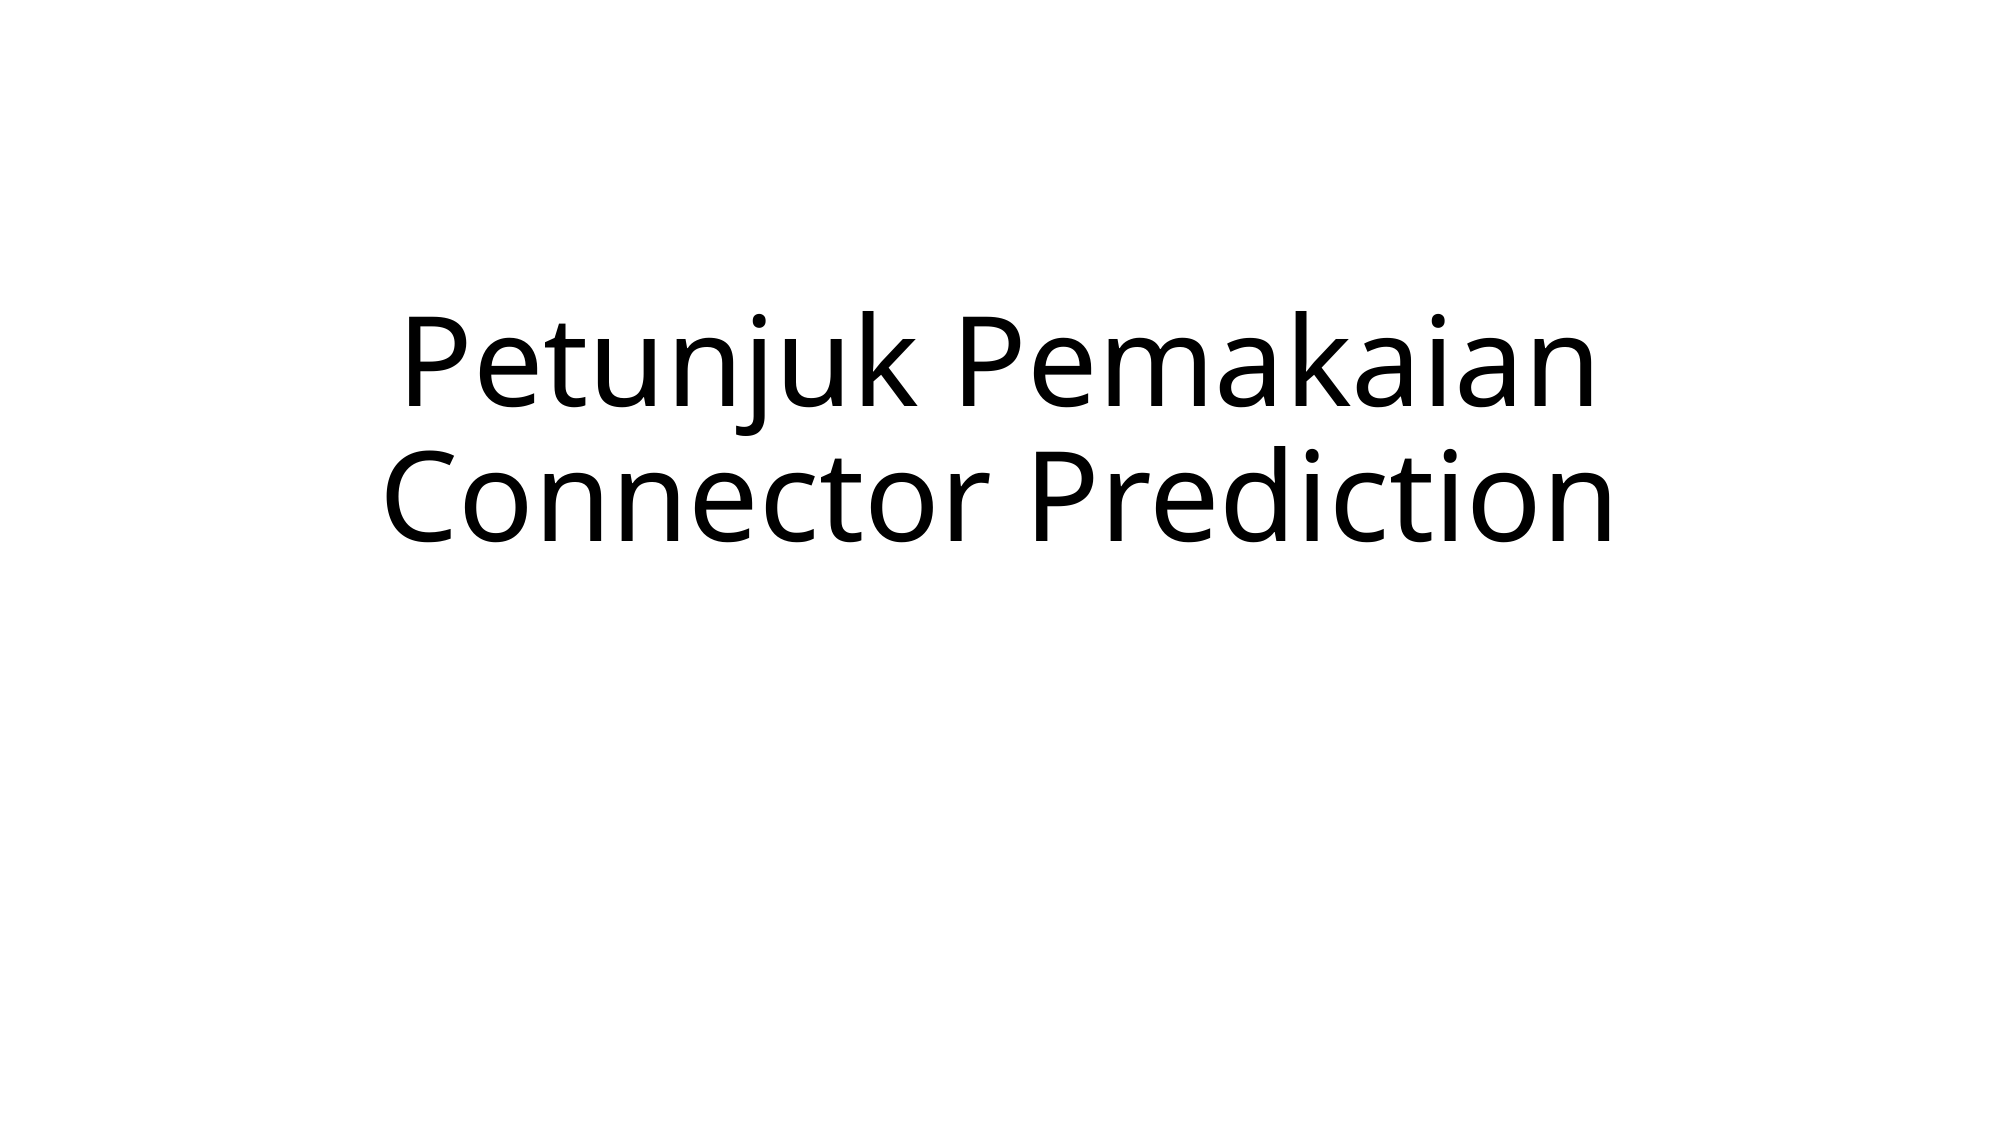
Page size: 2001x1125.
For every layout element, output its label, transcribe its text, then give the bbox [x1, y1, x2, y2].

title Petunjuk Pemakaian Connector Prediction [249, 184, 1750, 576]
